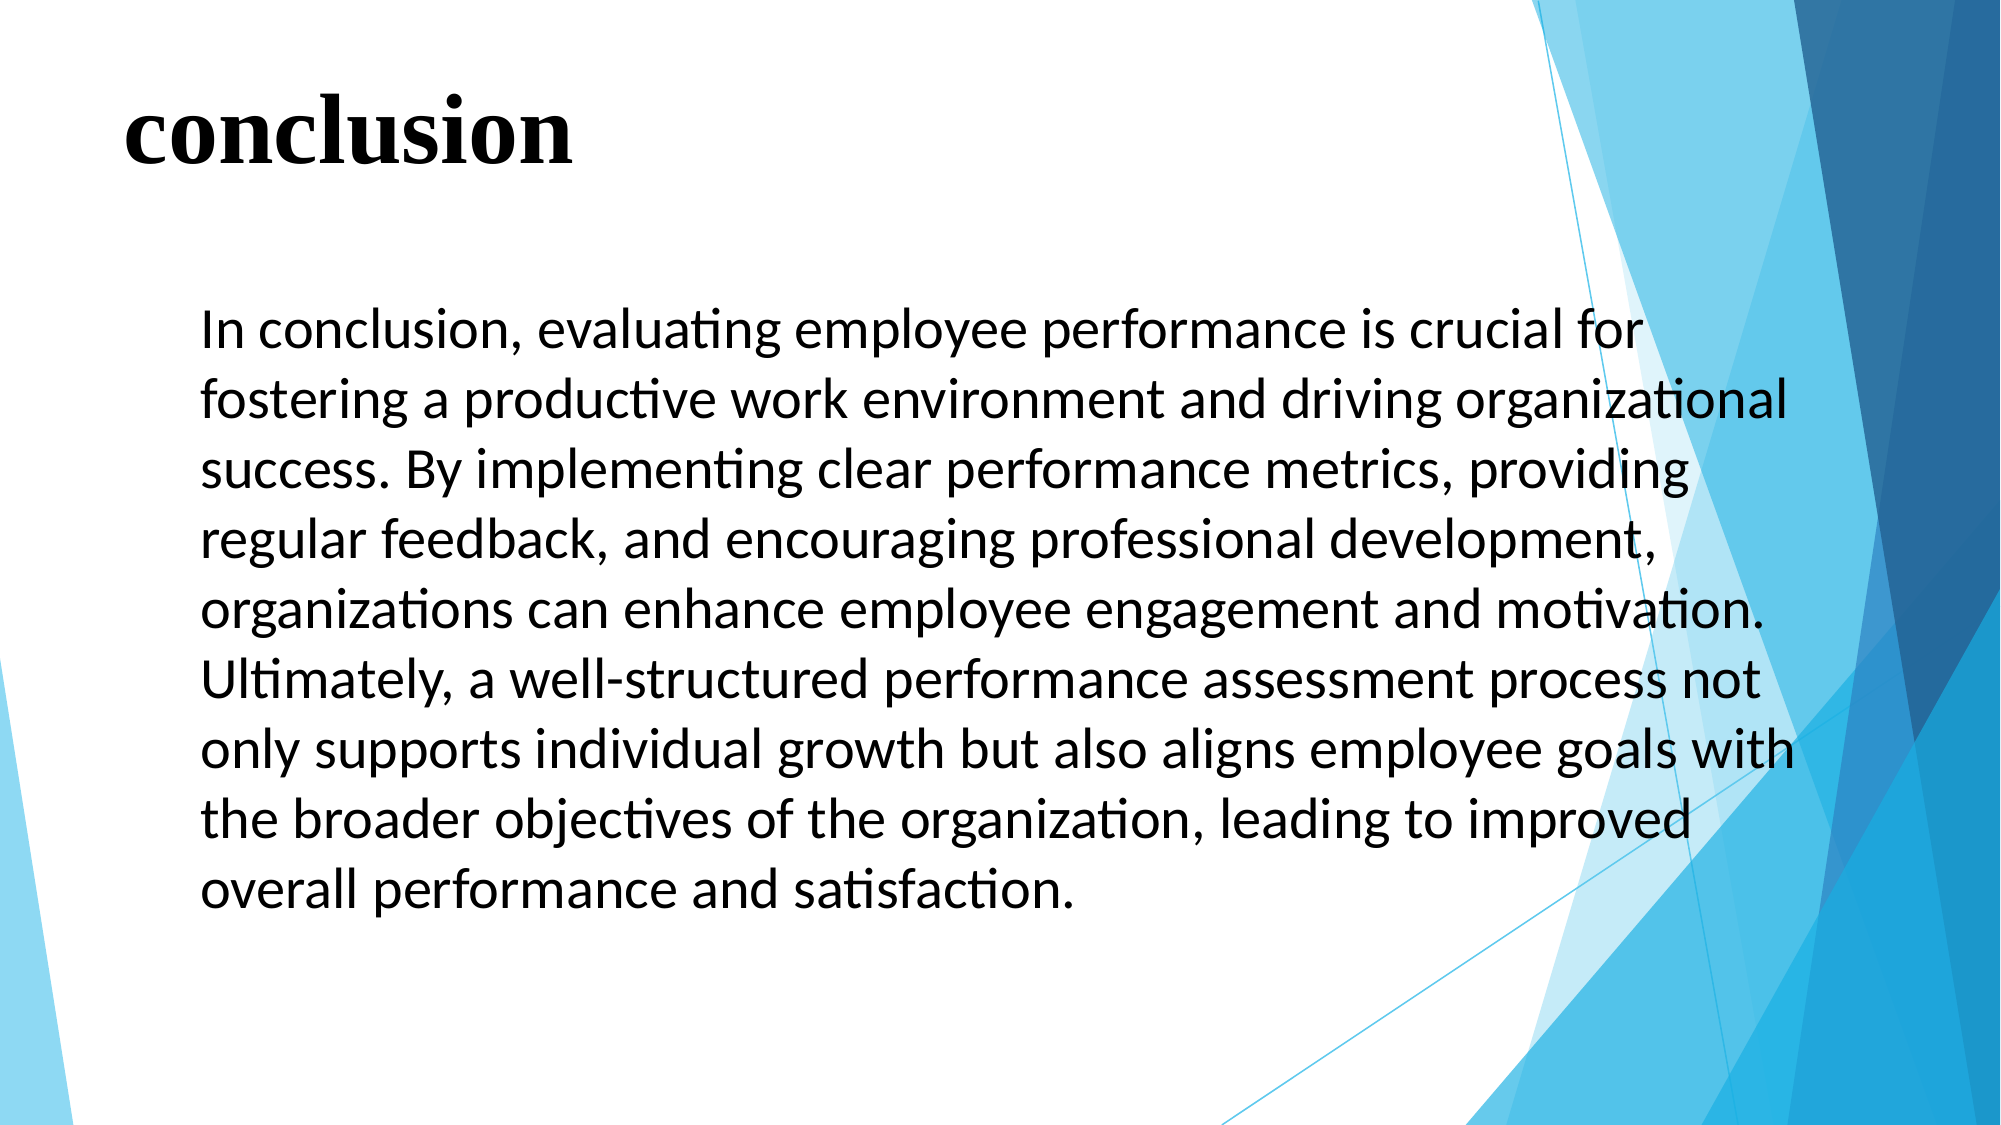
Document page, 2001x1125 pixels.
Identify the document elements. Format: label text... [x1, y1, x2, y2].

title conclusion [123, 63, 1877, 182]
text_box In conclusion, evaluating employee performance is crucial for fostering a productive work environment and driving organizational success. By implementing clear performance metrics, providing regular feedback, and encouraging professional development, organizations can enhance employee engagement and motivation. Ultimately, a well-structured performance assessment process not only supports individual growth but also aligns employee goals with the broader objectives of the organization, leading to improved overall performance and satisfaction. [185, 283, 1815, 928]
